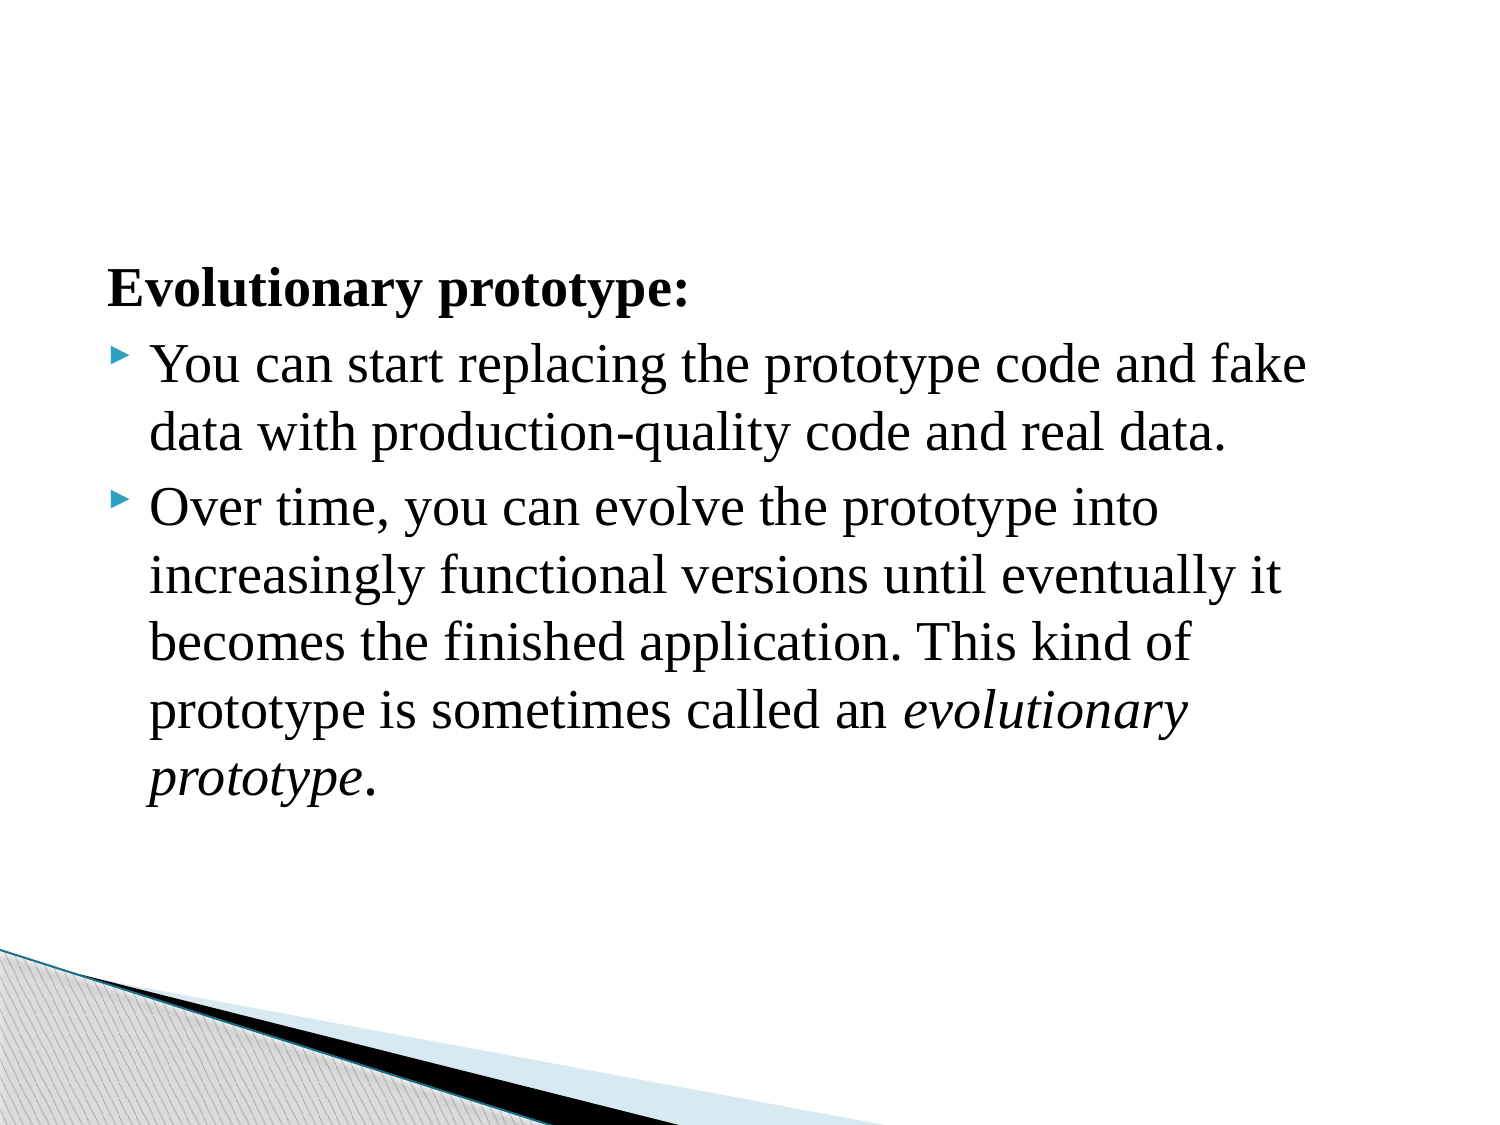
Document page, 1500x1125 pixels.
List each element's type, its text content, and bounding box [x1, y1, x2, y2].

list Evolutionary prototype: You can start replacing the prototype code and fake data with production‐quality code and real data. Over time, you can evolve the prototype into increasingly functional versions until eventually it becomes the finished application. This kind of prototype is sometimes called an evolutionary prototype. [75, 243, 1425, 986]
